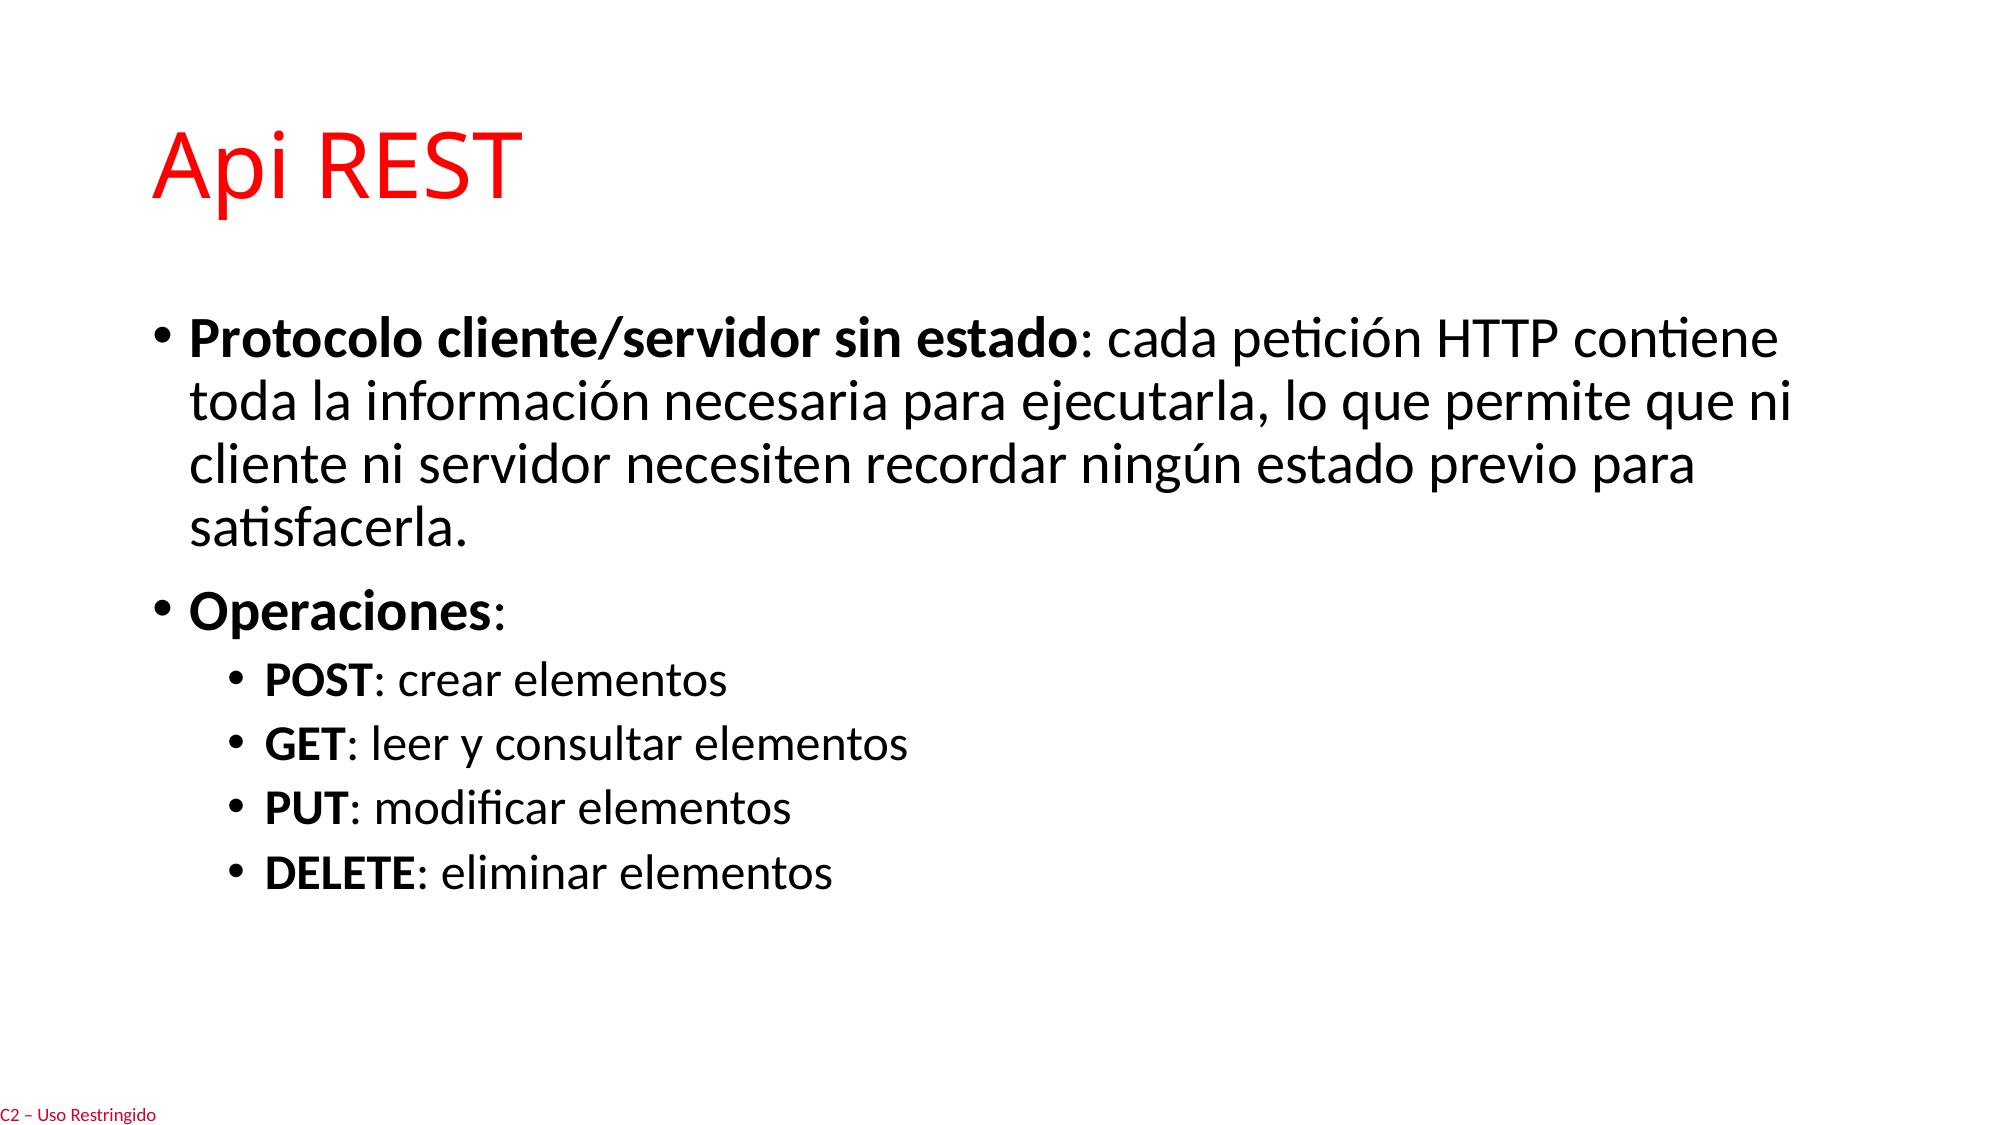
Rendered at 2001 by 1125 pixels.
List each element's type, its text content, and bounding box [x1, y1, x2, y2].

title Api REST [137, 59, 1863, 278]
list Protocolo cliente/servidor sin estado: cada petición HTTP contiene toda la información necesaria para ejecutarla, lo que permite que ni cliente ni servidor necesiten recordar ningún estado previo para satisfacerla. Operaciones: POST: crear elementos GET: leer y consultar elementos PUT: modificar elementos DELETE: eliminar elementos [137, 299, 1863, 1014]
